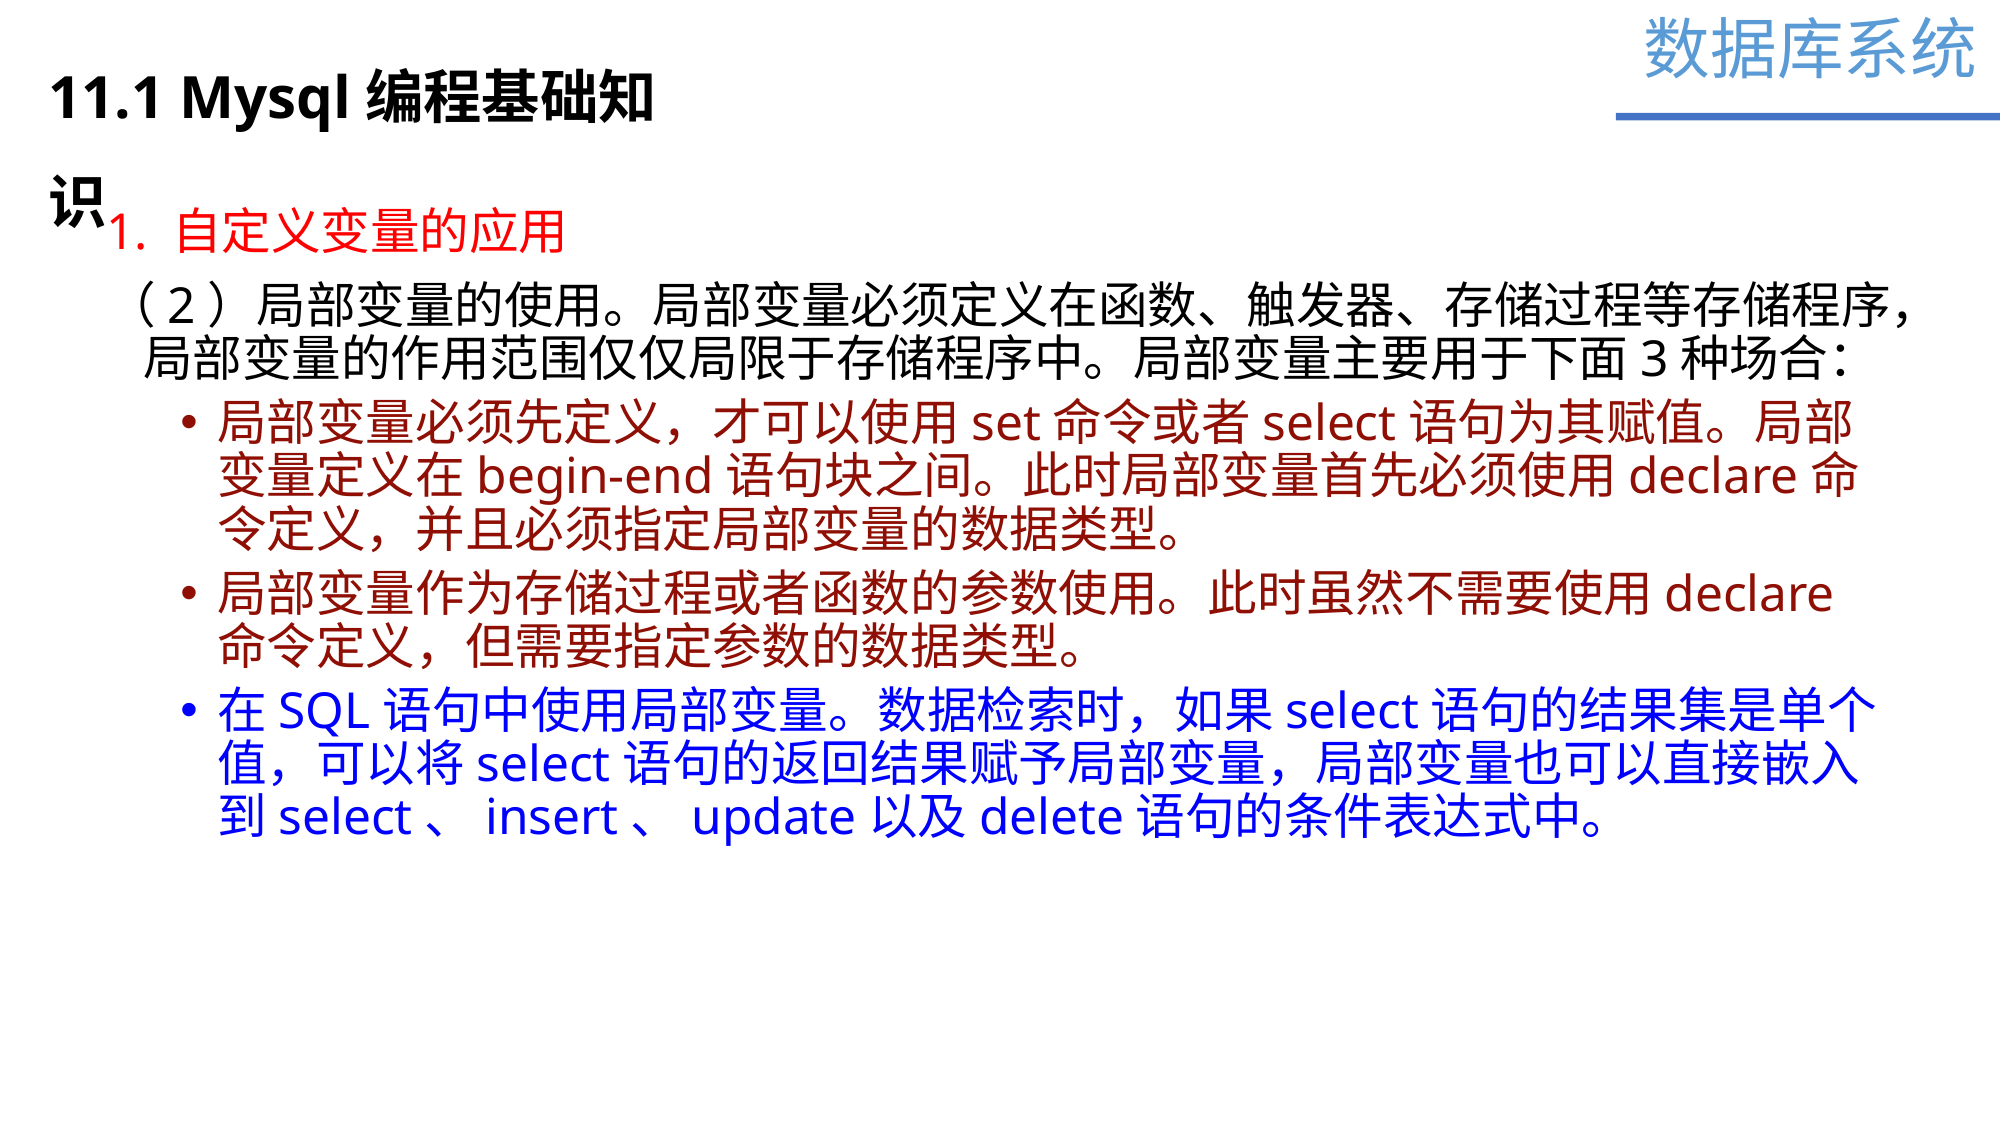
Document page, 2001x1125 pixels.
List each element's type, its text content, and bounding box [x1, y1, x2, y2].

text_box 11.1 Mysql编程基础知识 [33, 17, 705, 243]
text_box 数据库系统 [1629, 0, 1993, 95]
text_box [1615, 112, 2000, 121]
text_box 1. 自定义变量的应用 （2）局部变量的使用。局部变量必须定义在函数、触发器、存储过程等存储程序，局部变量的作用范围仅仅局限于存储程序中。局部变量主要用于下面3种场合： 局部变量必须先定义，才可以使用set命令或者select语句为其赋值。局部变量定义在begin-end语句块之间。此时局部变量首先必须使用declare命令定义，并且必须指定局部变量的数据类型。 局部变量作为存储过程或者函数的参数使用。此时虽然不需要使用declare命令定义，但需要指定参数的数据类型。 在SQL语句中使用局部变量。数据检索时，如果select语句的结果集是单个值，可以将select语句的返回结果赋予局部变量，局部变量也可以直接嵌入到select、insert、update以及delete语句的条件表达式中。 [91, 199, 1906, 875]
